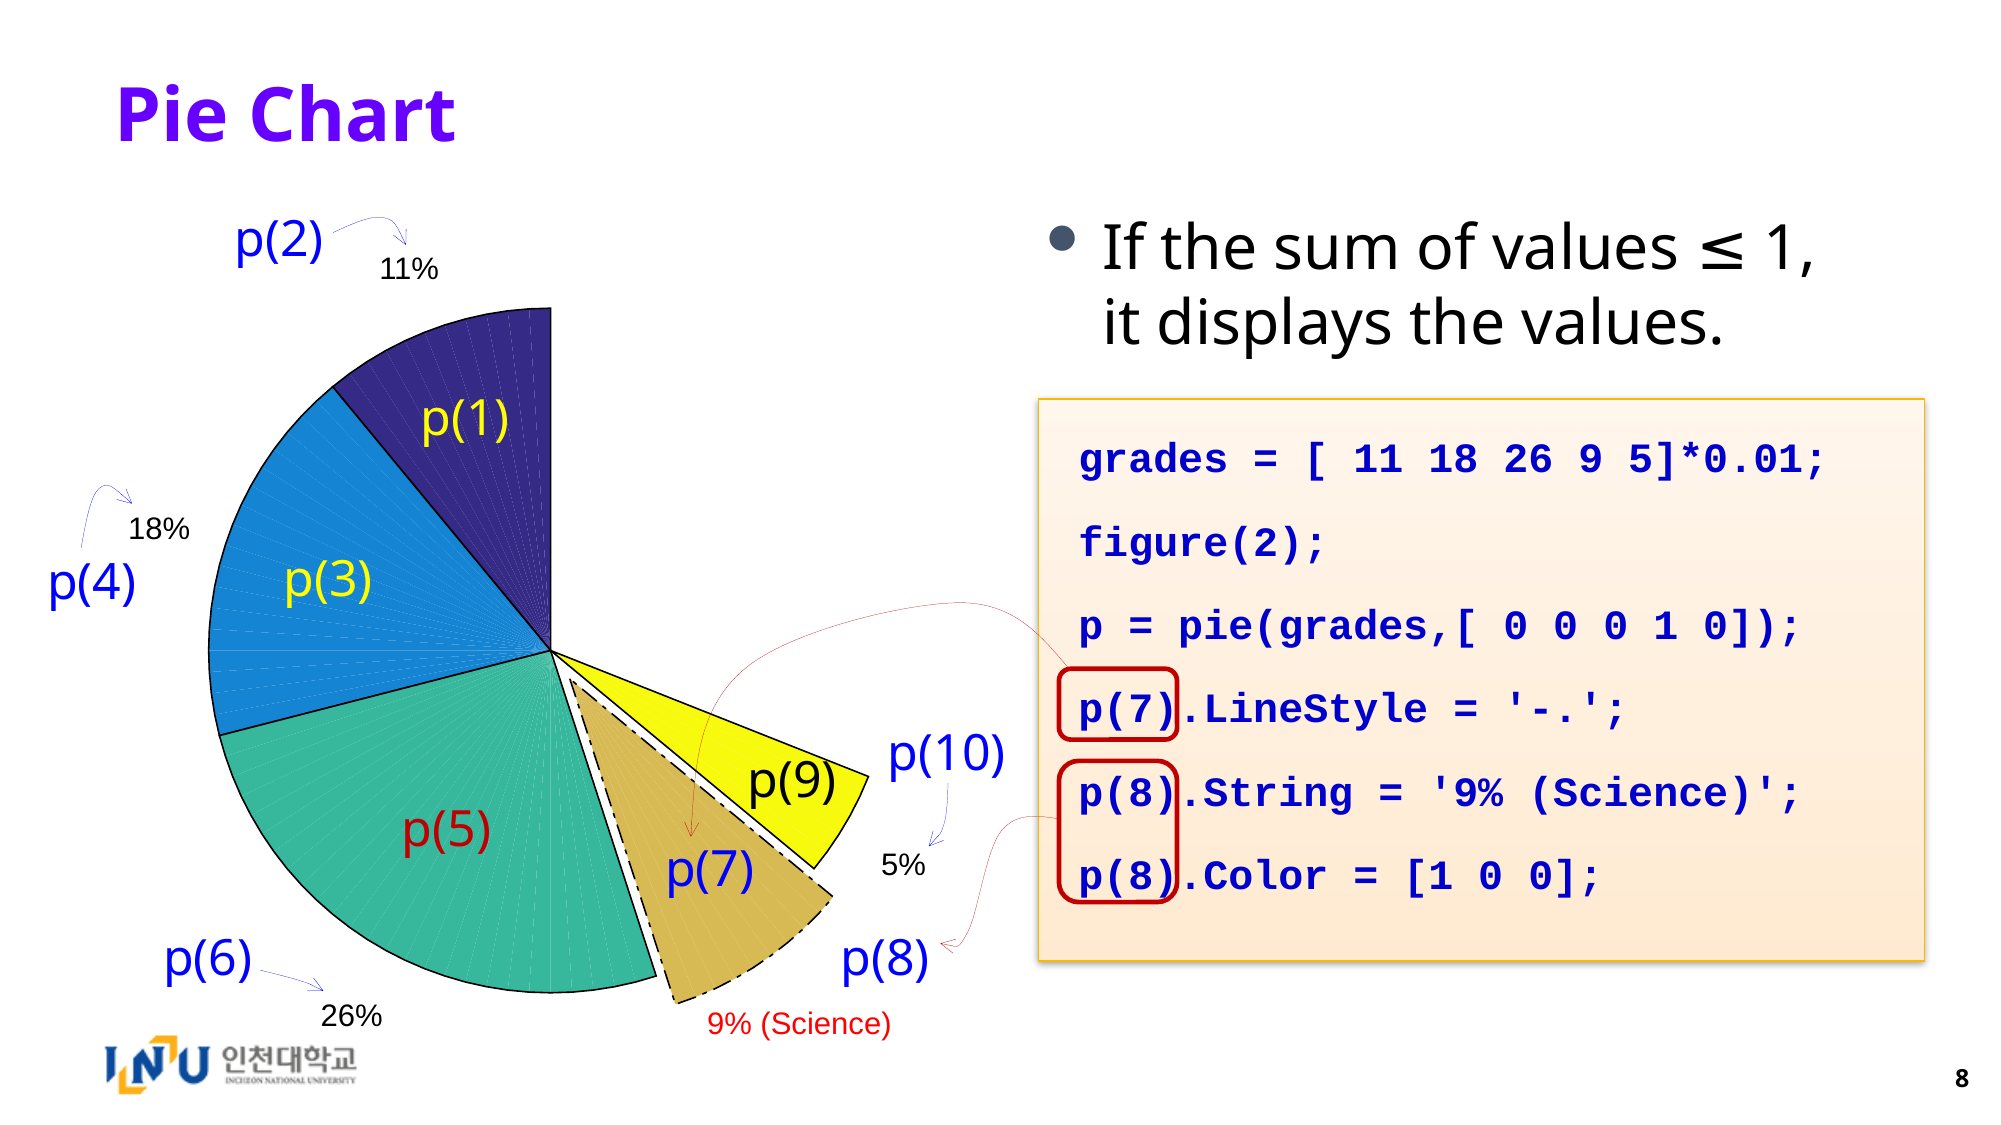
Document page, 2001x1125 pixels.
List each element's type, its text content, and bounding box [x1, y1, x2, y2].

slide_number 8 [1517, 1054, 1985, 1101]
list If the sum of values ≤ 1, it displays the values. [1199, 198, 1887, 378]
picture [0, 165, 1195, 1125]
text_box grades = [ 11 18 26 9 5]*0.01; figure(2); p = pie(grades,[ 0 0 0 1 0]); p(7).LineStyle = '-.'; p(8).String = '9% (Science)'; p(8).Color = [1 0 0]; [1199, 398, 1925, 962]
title Pie Chart [99, 19, 1907, 165]
